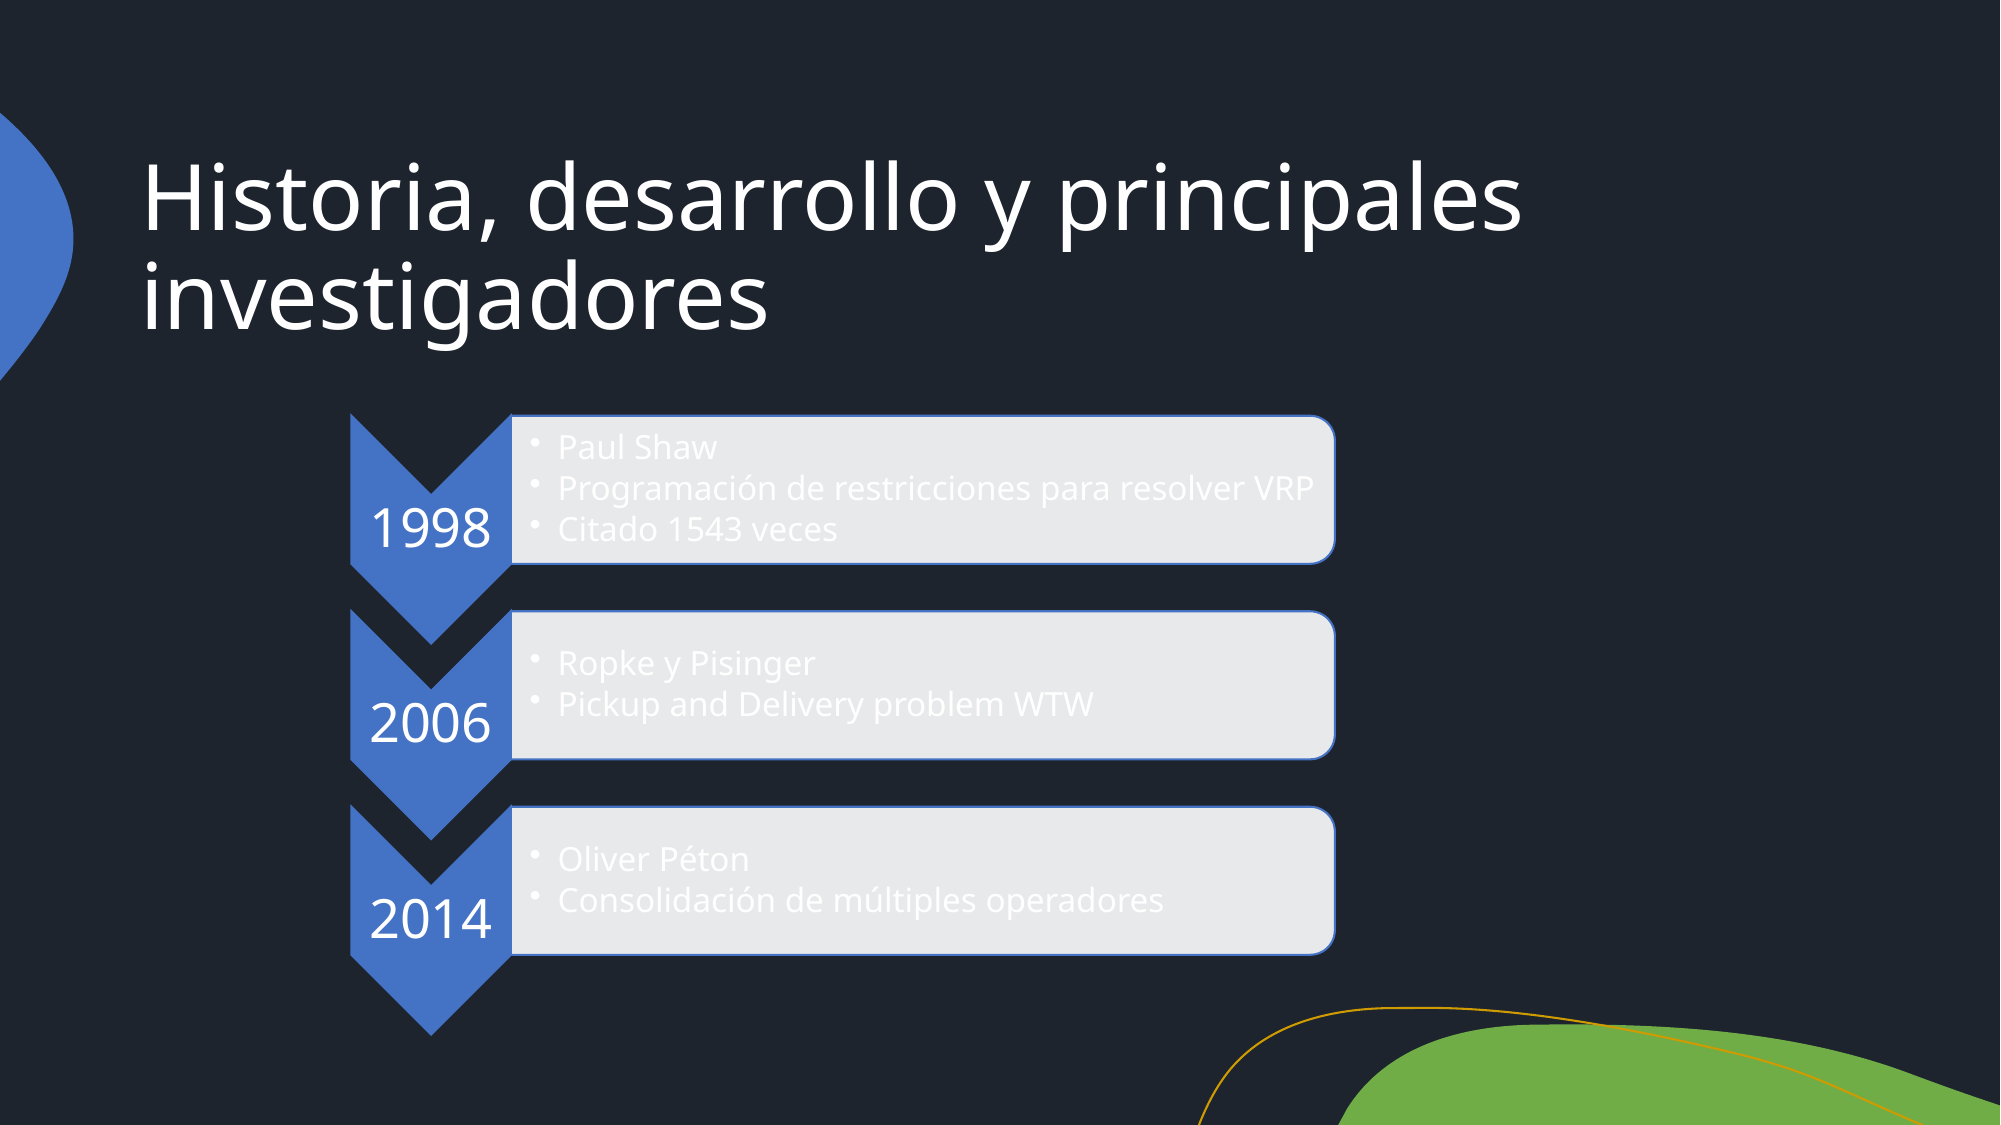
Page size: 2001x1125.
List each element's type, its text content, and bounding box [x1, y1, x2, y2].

title Historia, desarrollo y principales investigadores [125, 125, 1875, 375]
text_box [351, 415, 1335, 1035]
